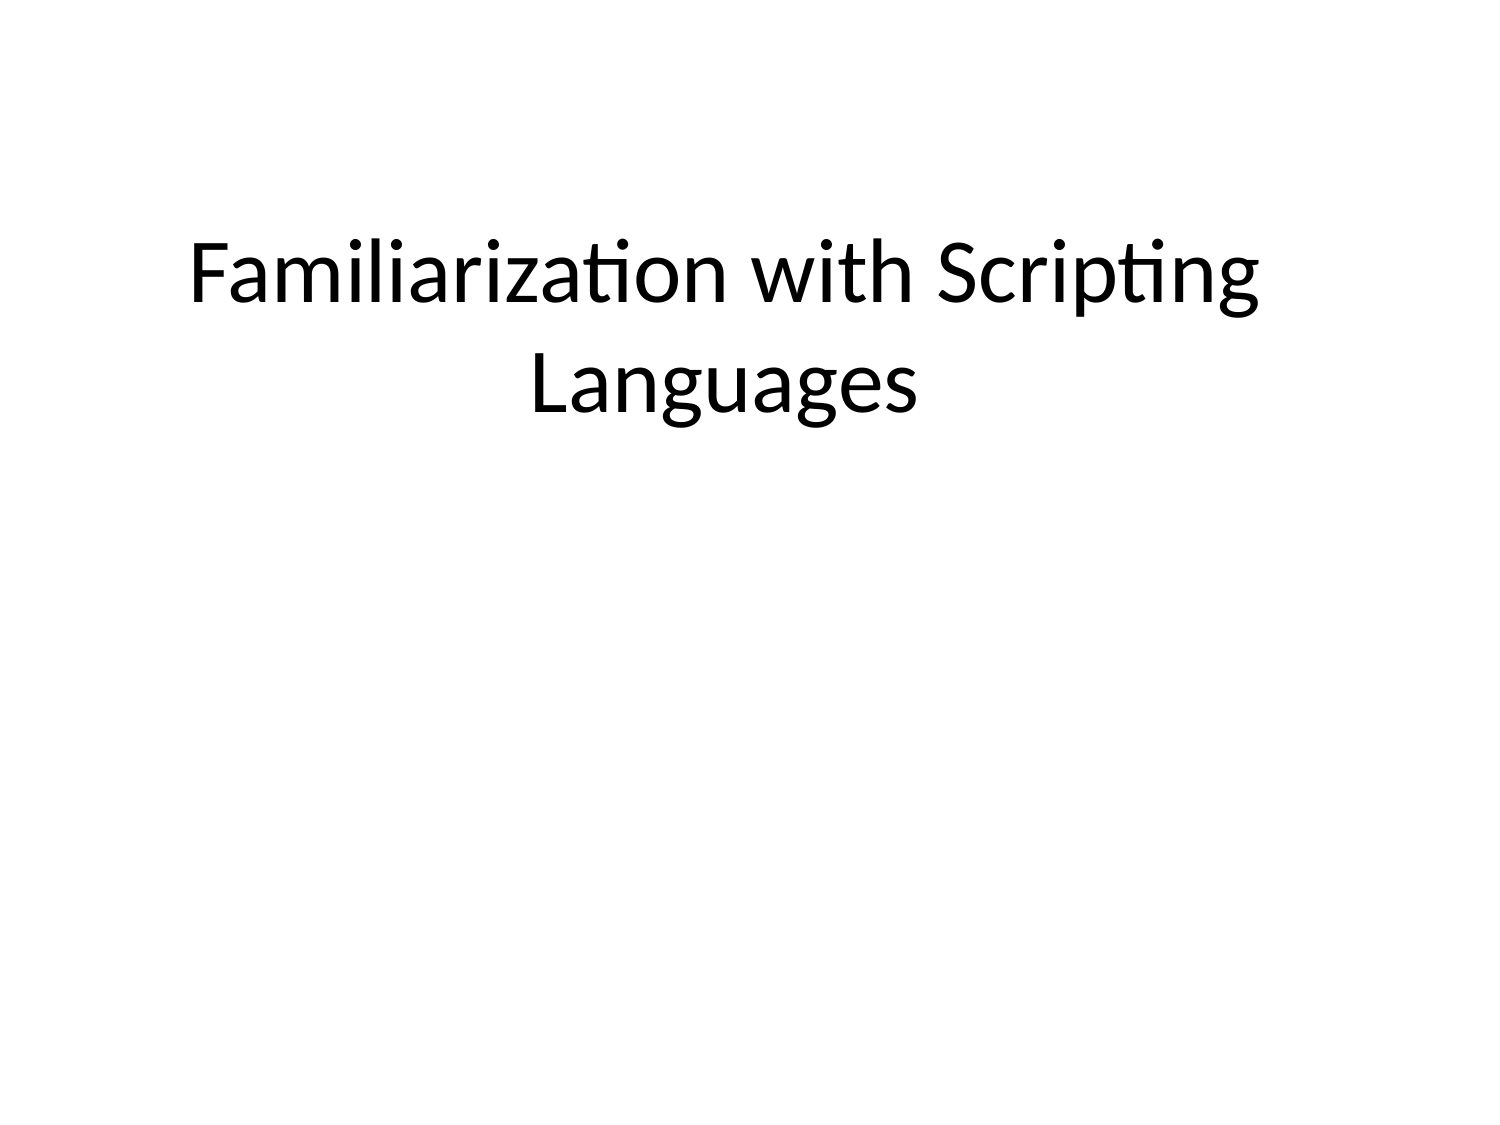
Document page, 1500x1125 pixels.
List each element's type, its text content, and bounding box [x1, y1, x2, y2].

title Familiarization with Scripting Languages [87, 200, 1363, 442]
